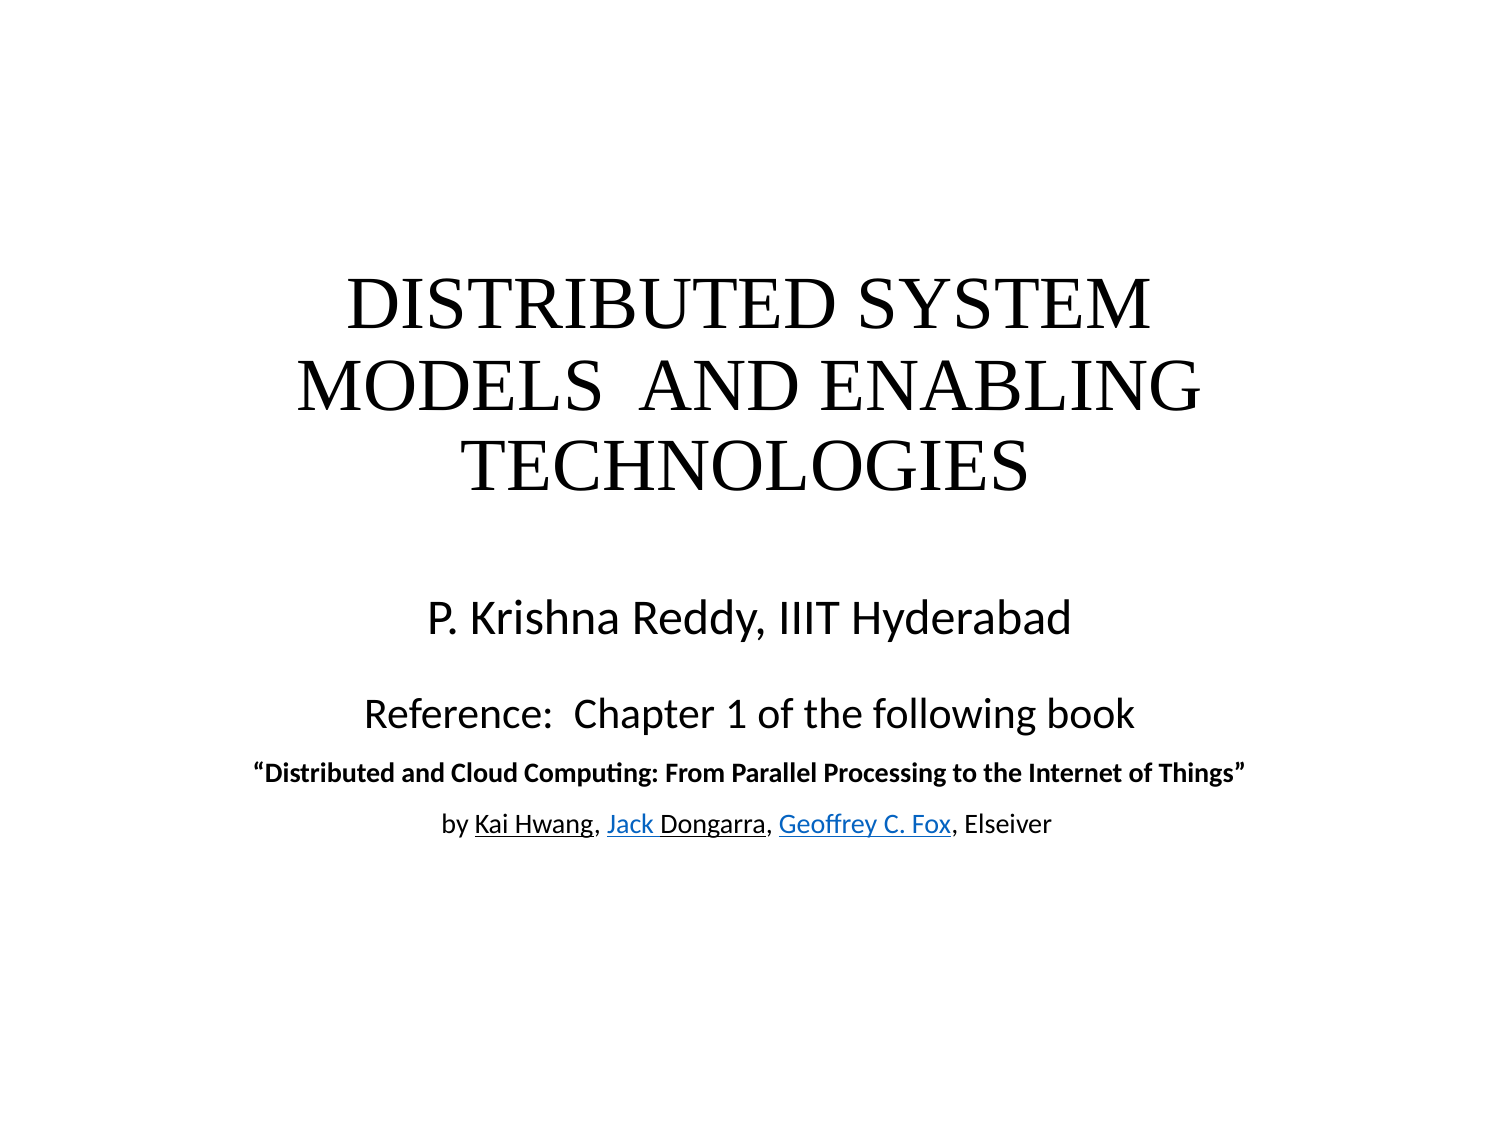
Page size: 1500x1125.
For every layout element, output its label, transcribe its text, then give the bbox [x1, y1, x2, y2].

subtitle P. Krishna Reddy, IIIT Hyderabad [187, 583, 1313, 684]
text_box Reference: Chapter 1 of the following book “Distributed and Cloud Computing: From Parallel Processing to the Internet of Things” by Kai Hwang, Jack Dongarra, Geoffrey C. Fox, Elseiver [187, 684, 1313, 936]
title DISTRIBUTED SYSTEM MODELS AND ENABLING TECHNOLOGIES [187, 174, 1313, 515]
